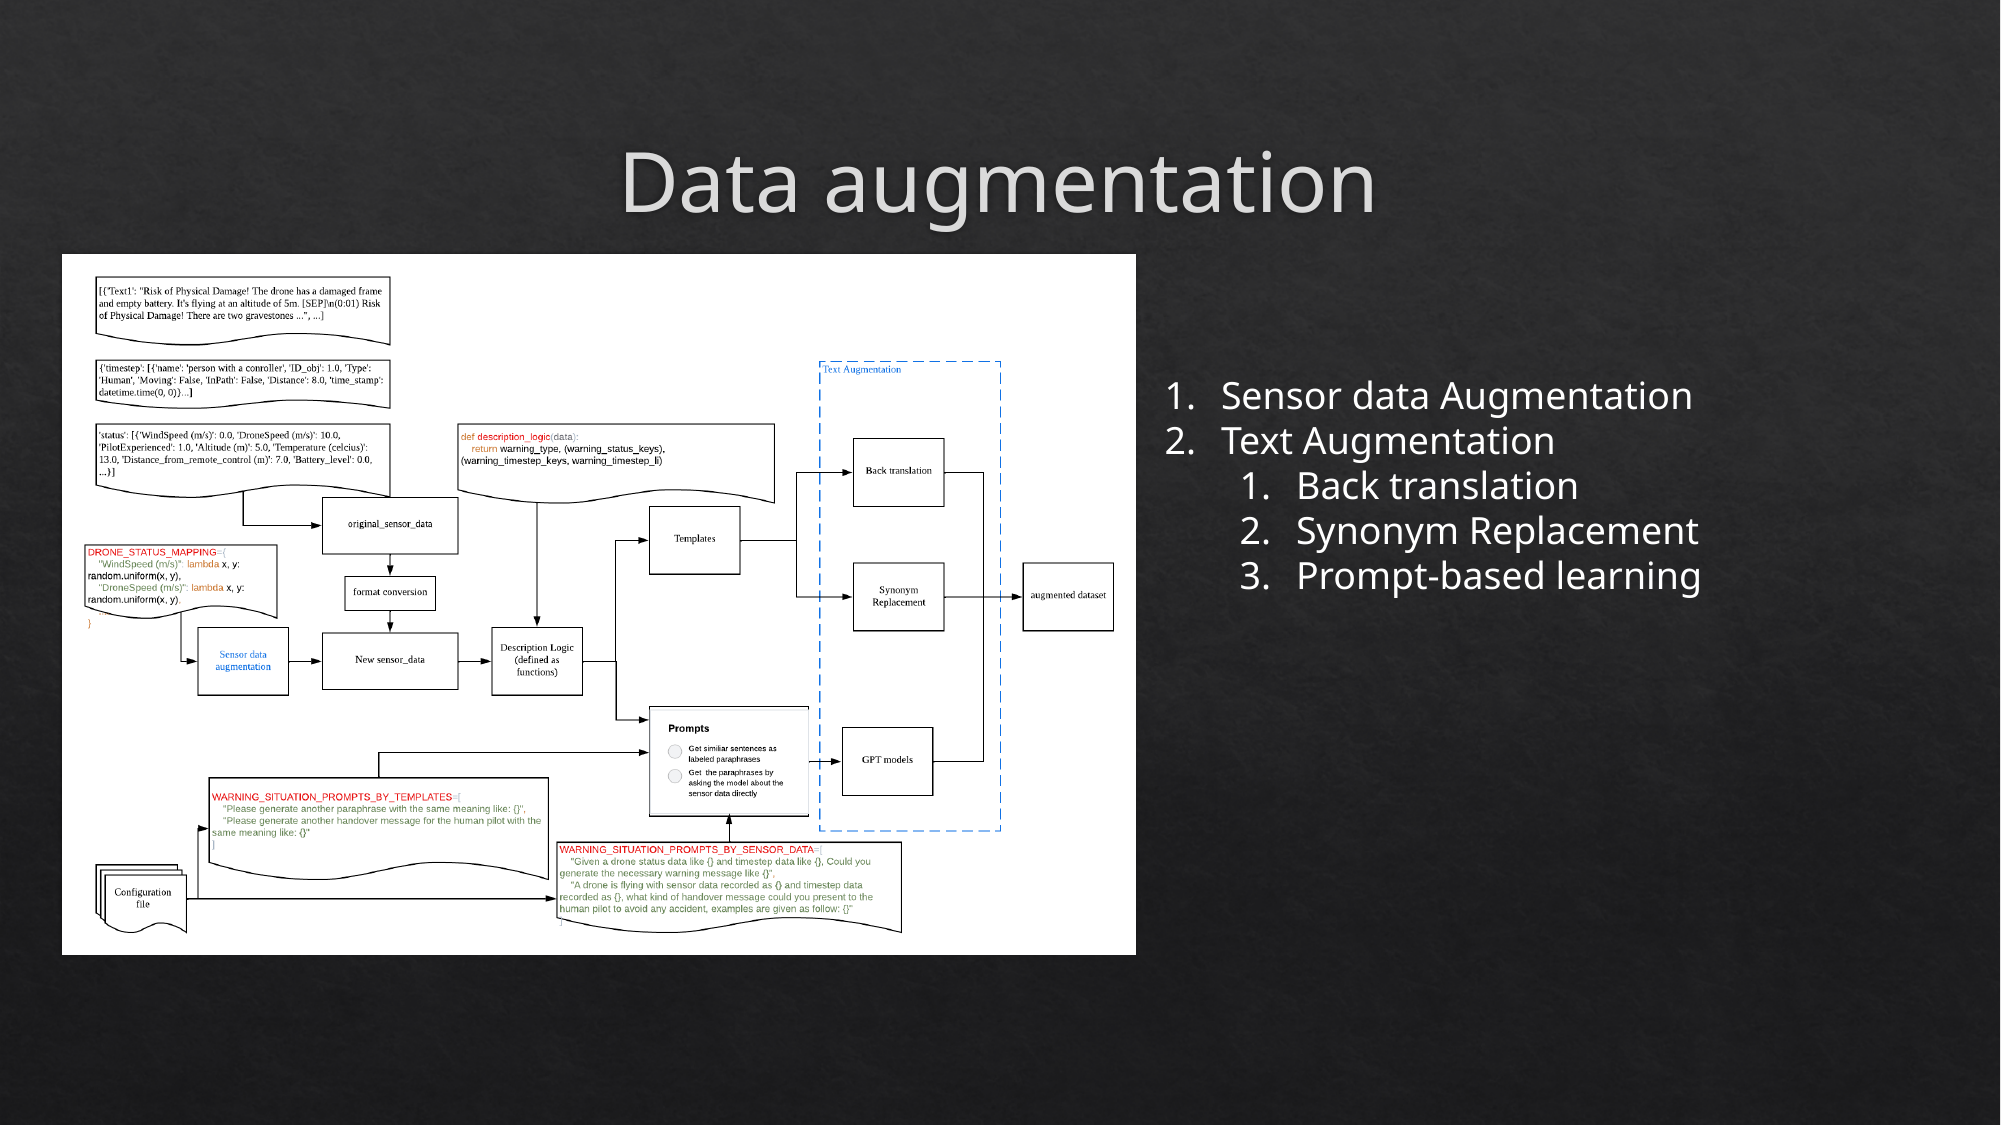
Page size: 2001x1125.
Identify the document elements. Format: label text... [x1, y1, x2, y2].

text_box Sensor data Augmentation Text Augmentation Back translation Synonym Replacement Prompt-based learning [1149, 364, 1885, 605]
title Data augmentation [149, 99, 1849, 260]
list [62, 254, 1136, 956]
